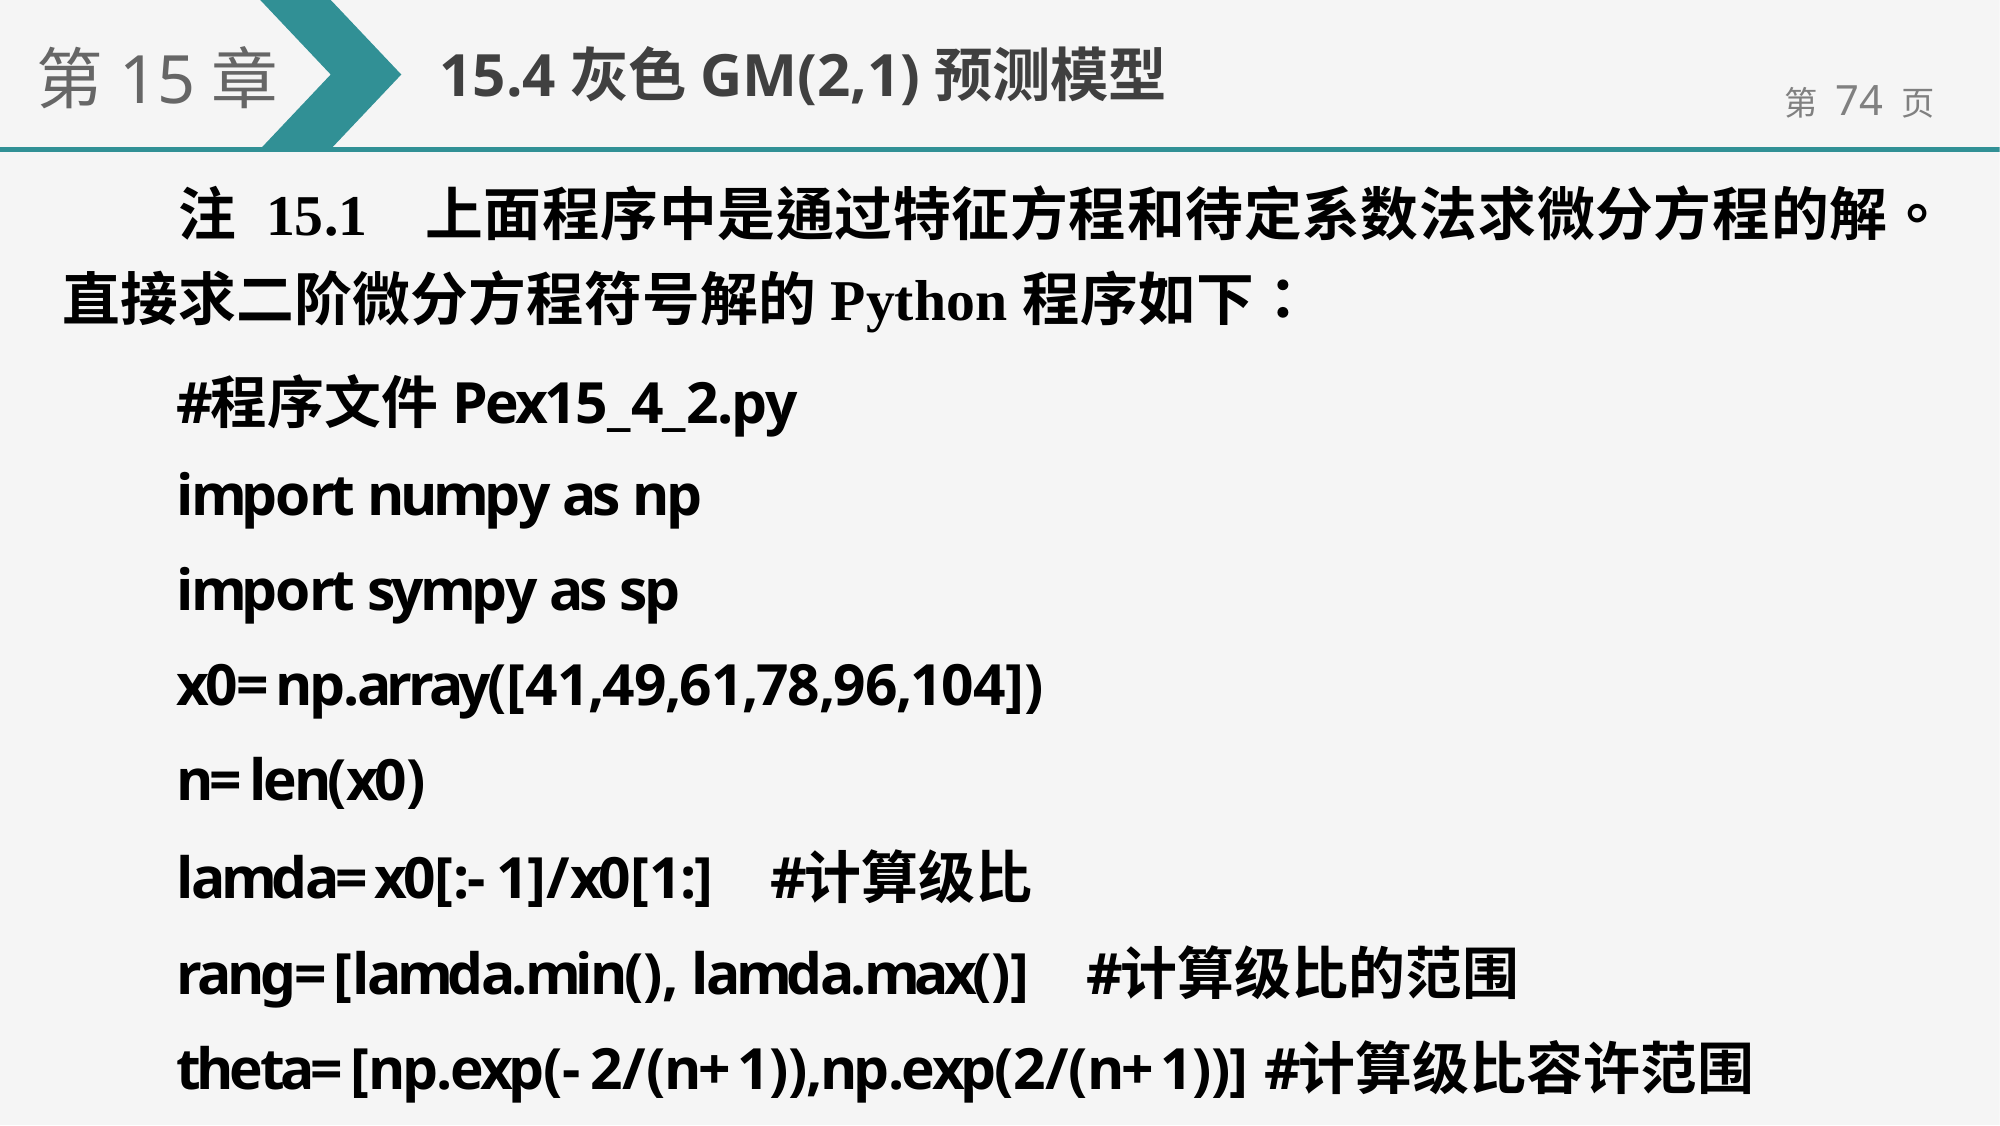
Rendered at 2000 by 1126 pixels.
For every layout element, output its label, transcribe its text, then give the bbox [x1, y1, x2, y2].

text_box [258, 0, 403, 148]
text_box 15.4灰色GM(2,1)预测模型 [424, 31, 1366, 116]
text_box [62, 156, 1943, 800]
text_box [62, 356, 1907, 1116]
text_box 第15章 [21, 29, 294, 125]
